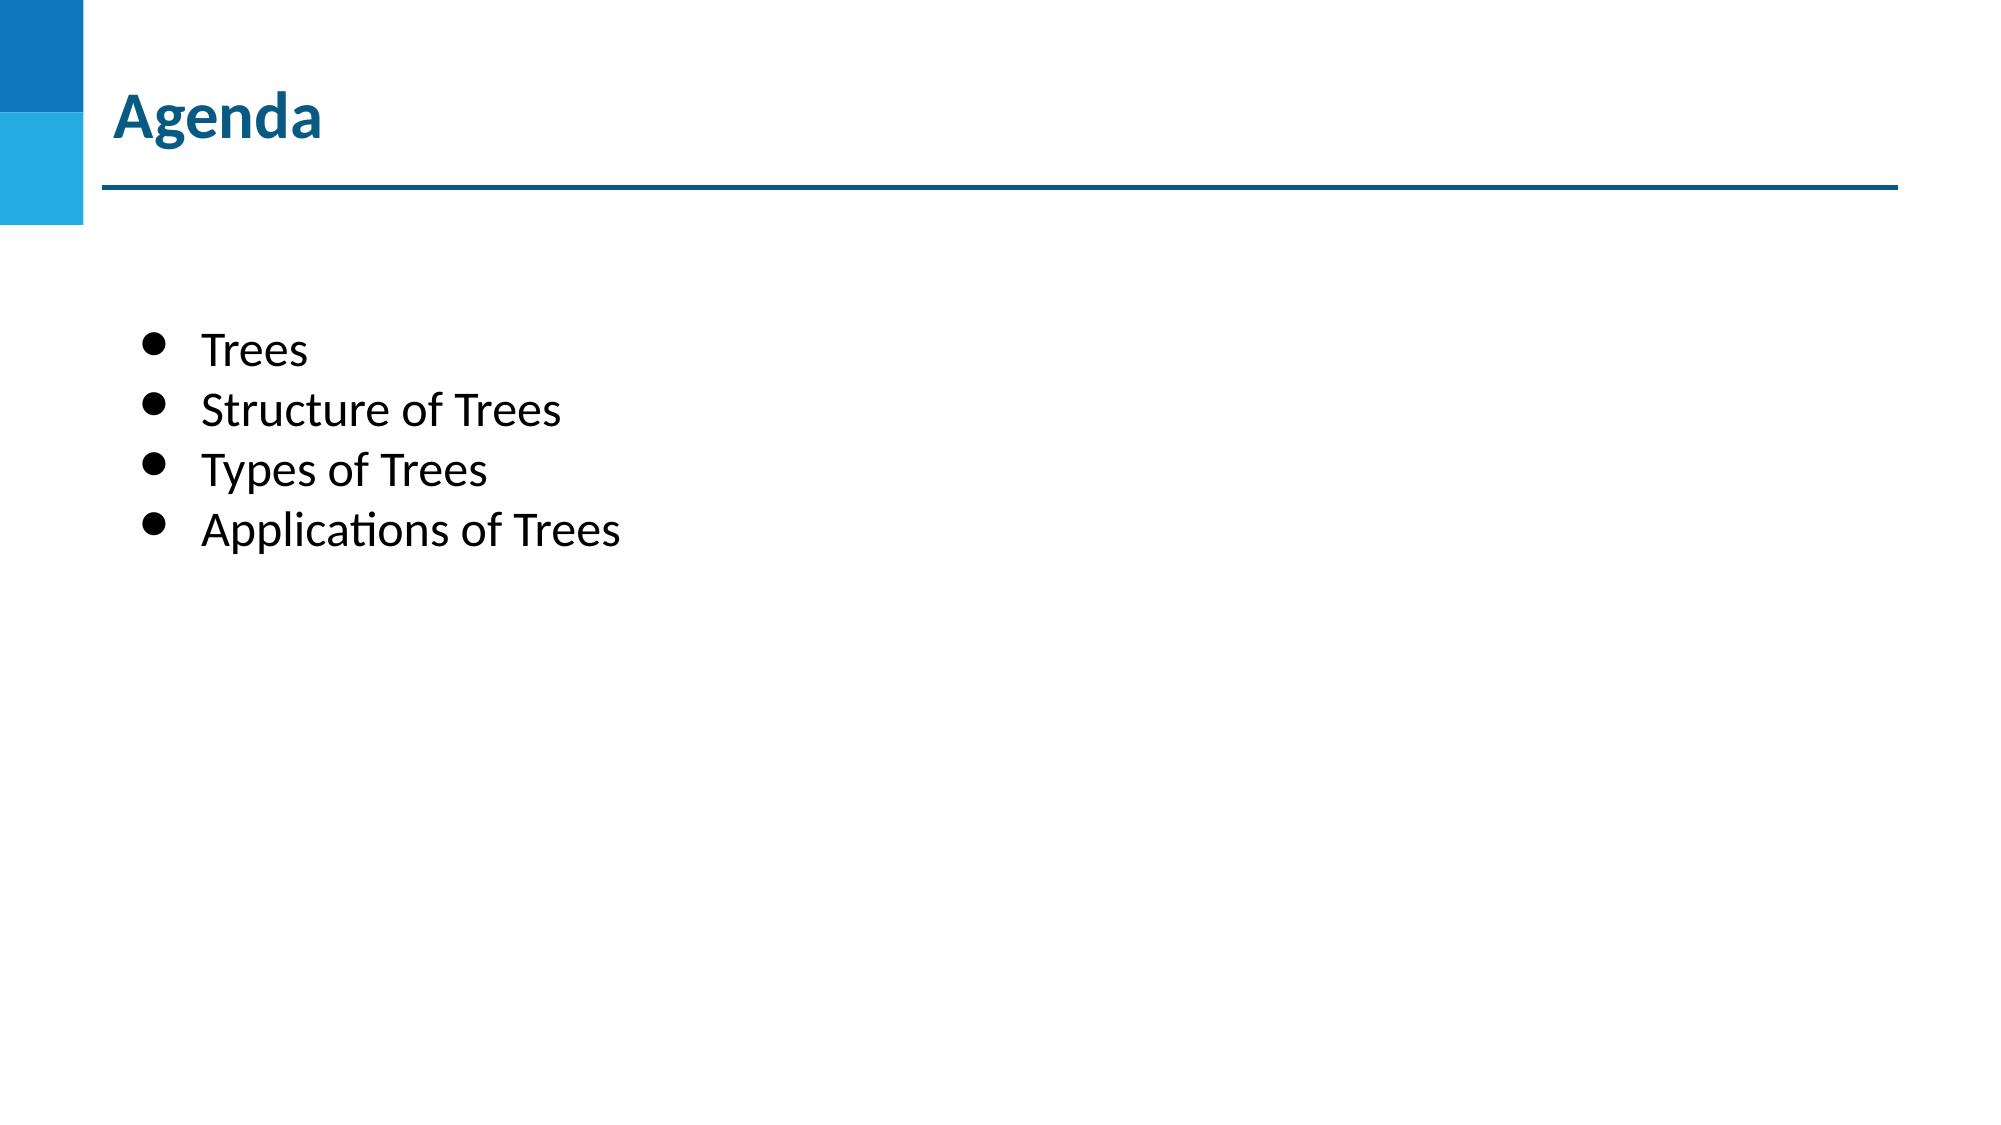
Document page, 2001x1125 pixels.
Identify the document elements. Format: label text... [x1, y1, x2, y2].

text_box Agenda [111, 69, 1907, 194]
text_box Trees Structure of Trees Types of Trees Applications of Trees [111, 301, 1747, 572]
